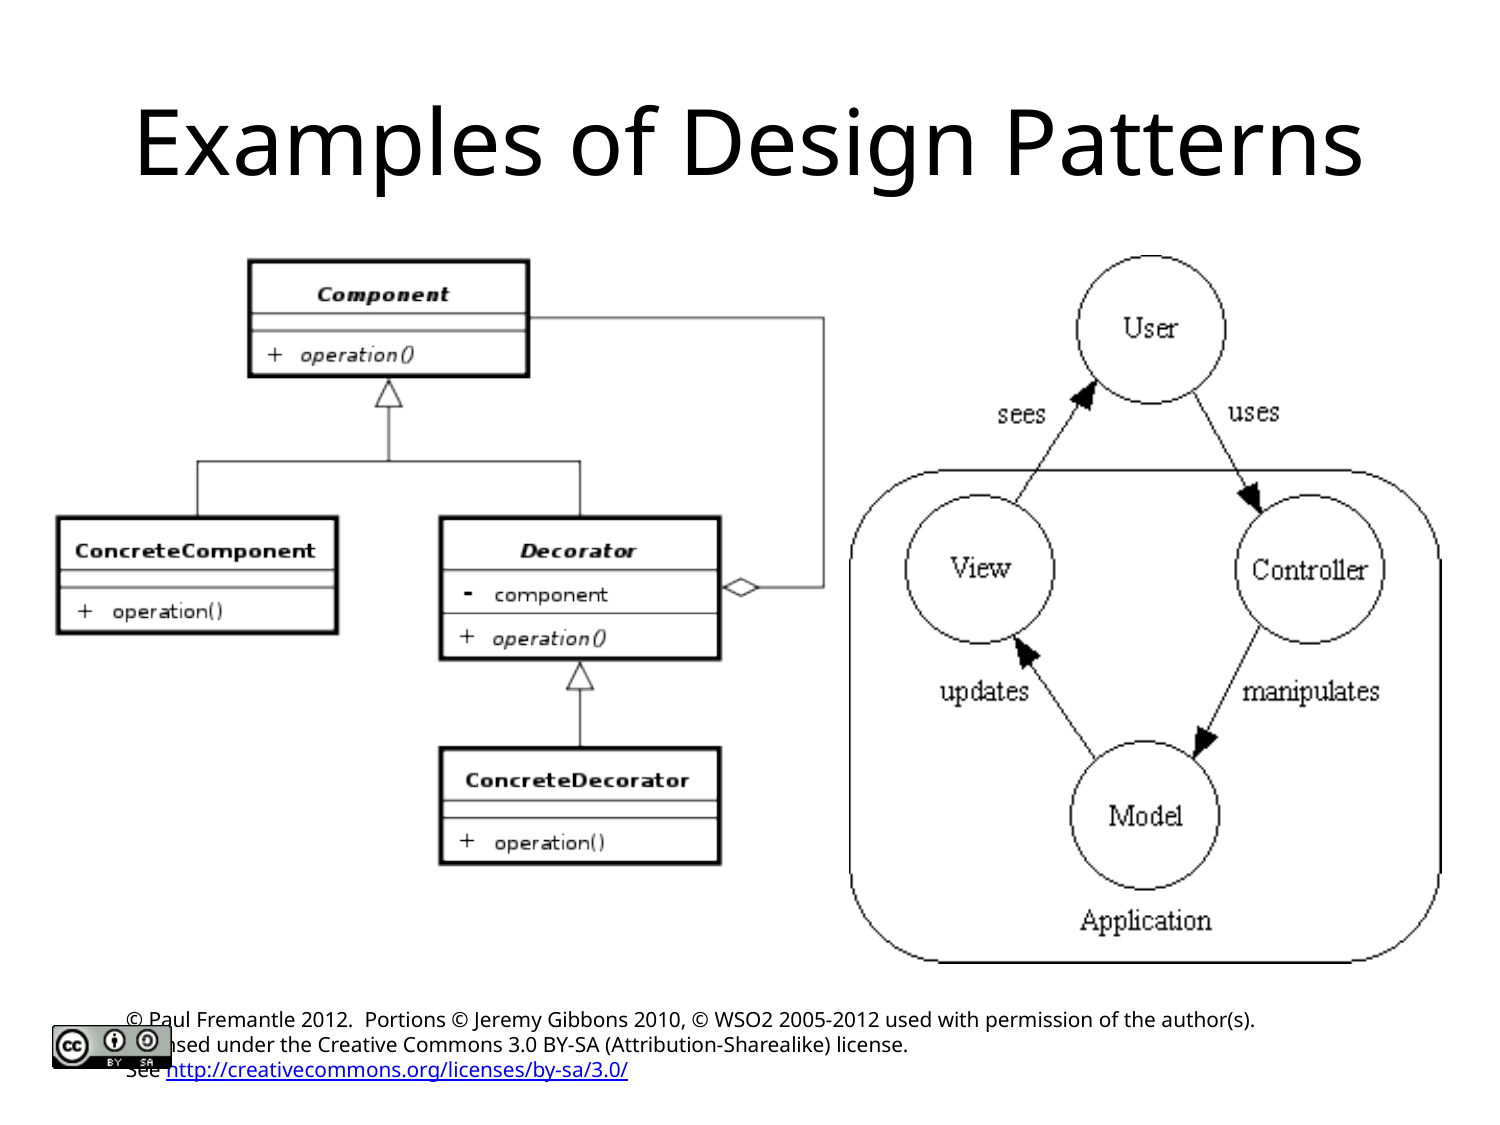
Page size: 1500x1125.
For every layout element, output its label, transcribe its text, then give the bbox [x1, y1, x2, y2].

picture [52, 1025, 172, 1069]
picture [24, 227, 1442, 964]
title Examples of Design Patterns [75, 45, 1425, 233]
